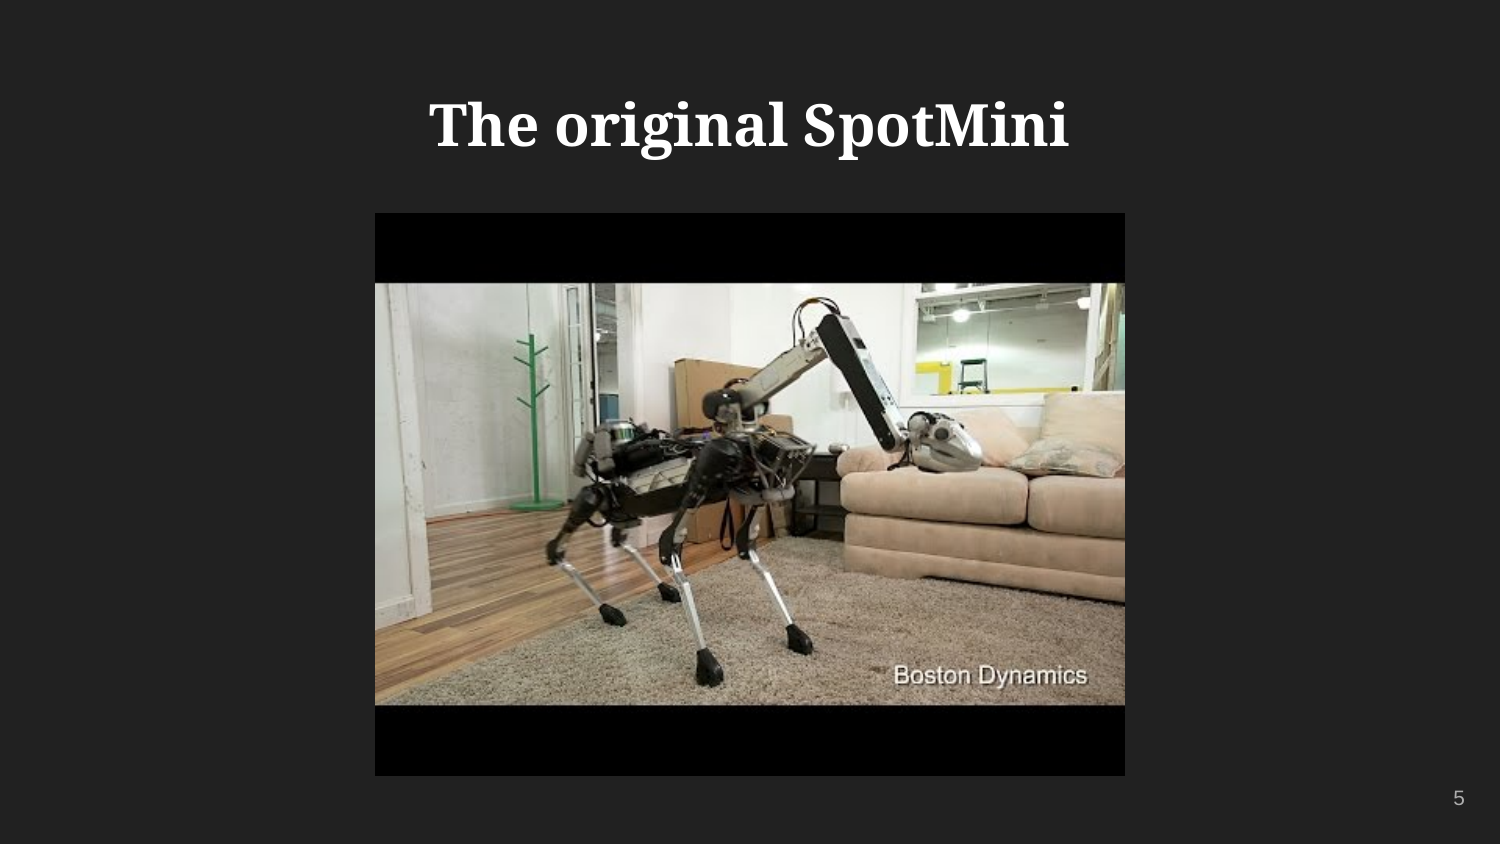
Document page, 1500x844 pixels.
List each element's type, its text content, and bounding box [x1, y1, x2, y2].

title The original SpotMini [51, 72, 1449, 167]
picture [374, 212, 1126, 776]
slide_number ‹#› [1389, 764, 1480, 830]
